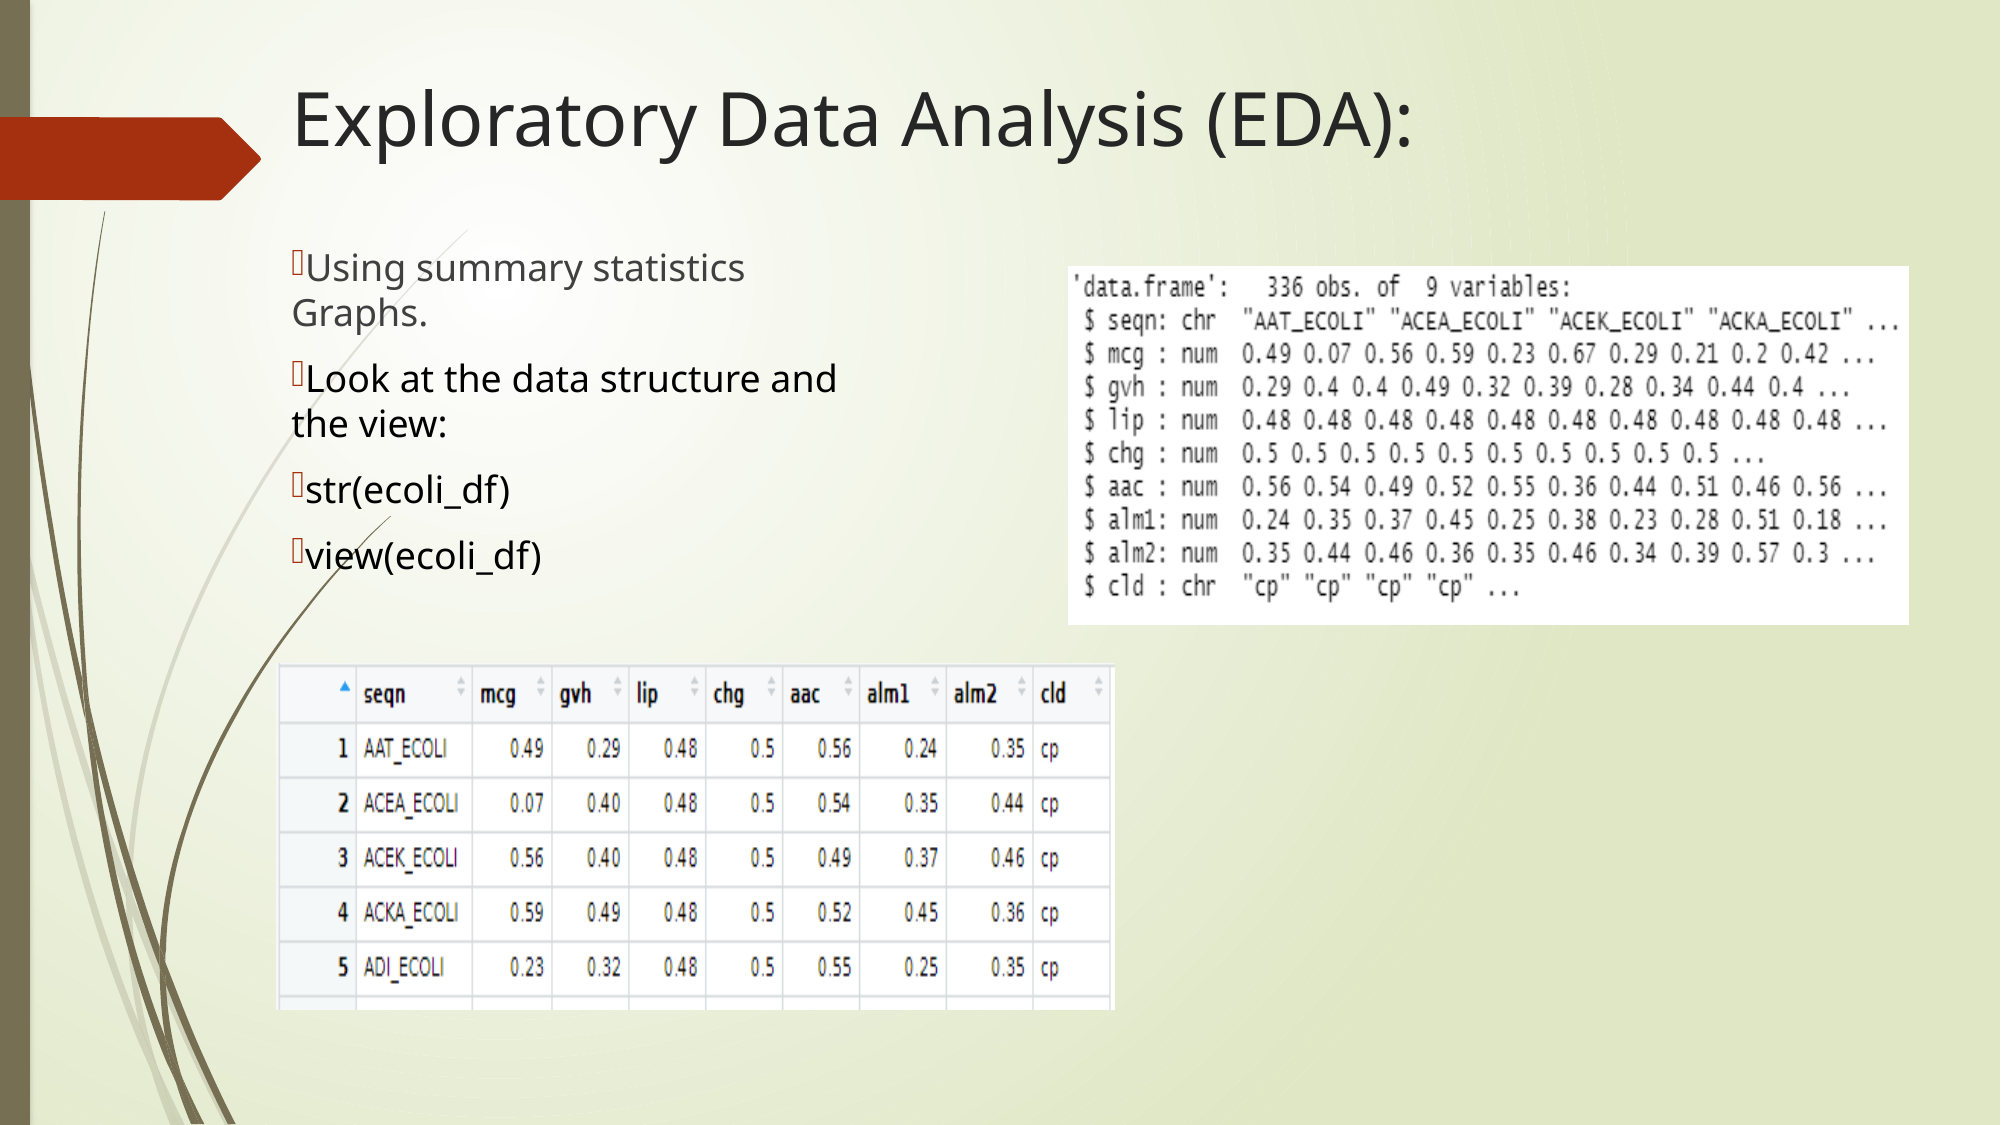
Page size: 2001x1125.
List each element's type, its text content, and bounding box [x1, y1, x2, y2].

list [1068, 266, 1909, 625]
title Exploratory Data Analysis (EDA): [276, 73, 1909, 199]
list Using summary statistics Graphs. Look at the data structure and the view: str(ecoli_df) view(ecoli_df) [276, 236, 895, 625]
picture [275, 662, 1116, 1011]
